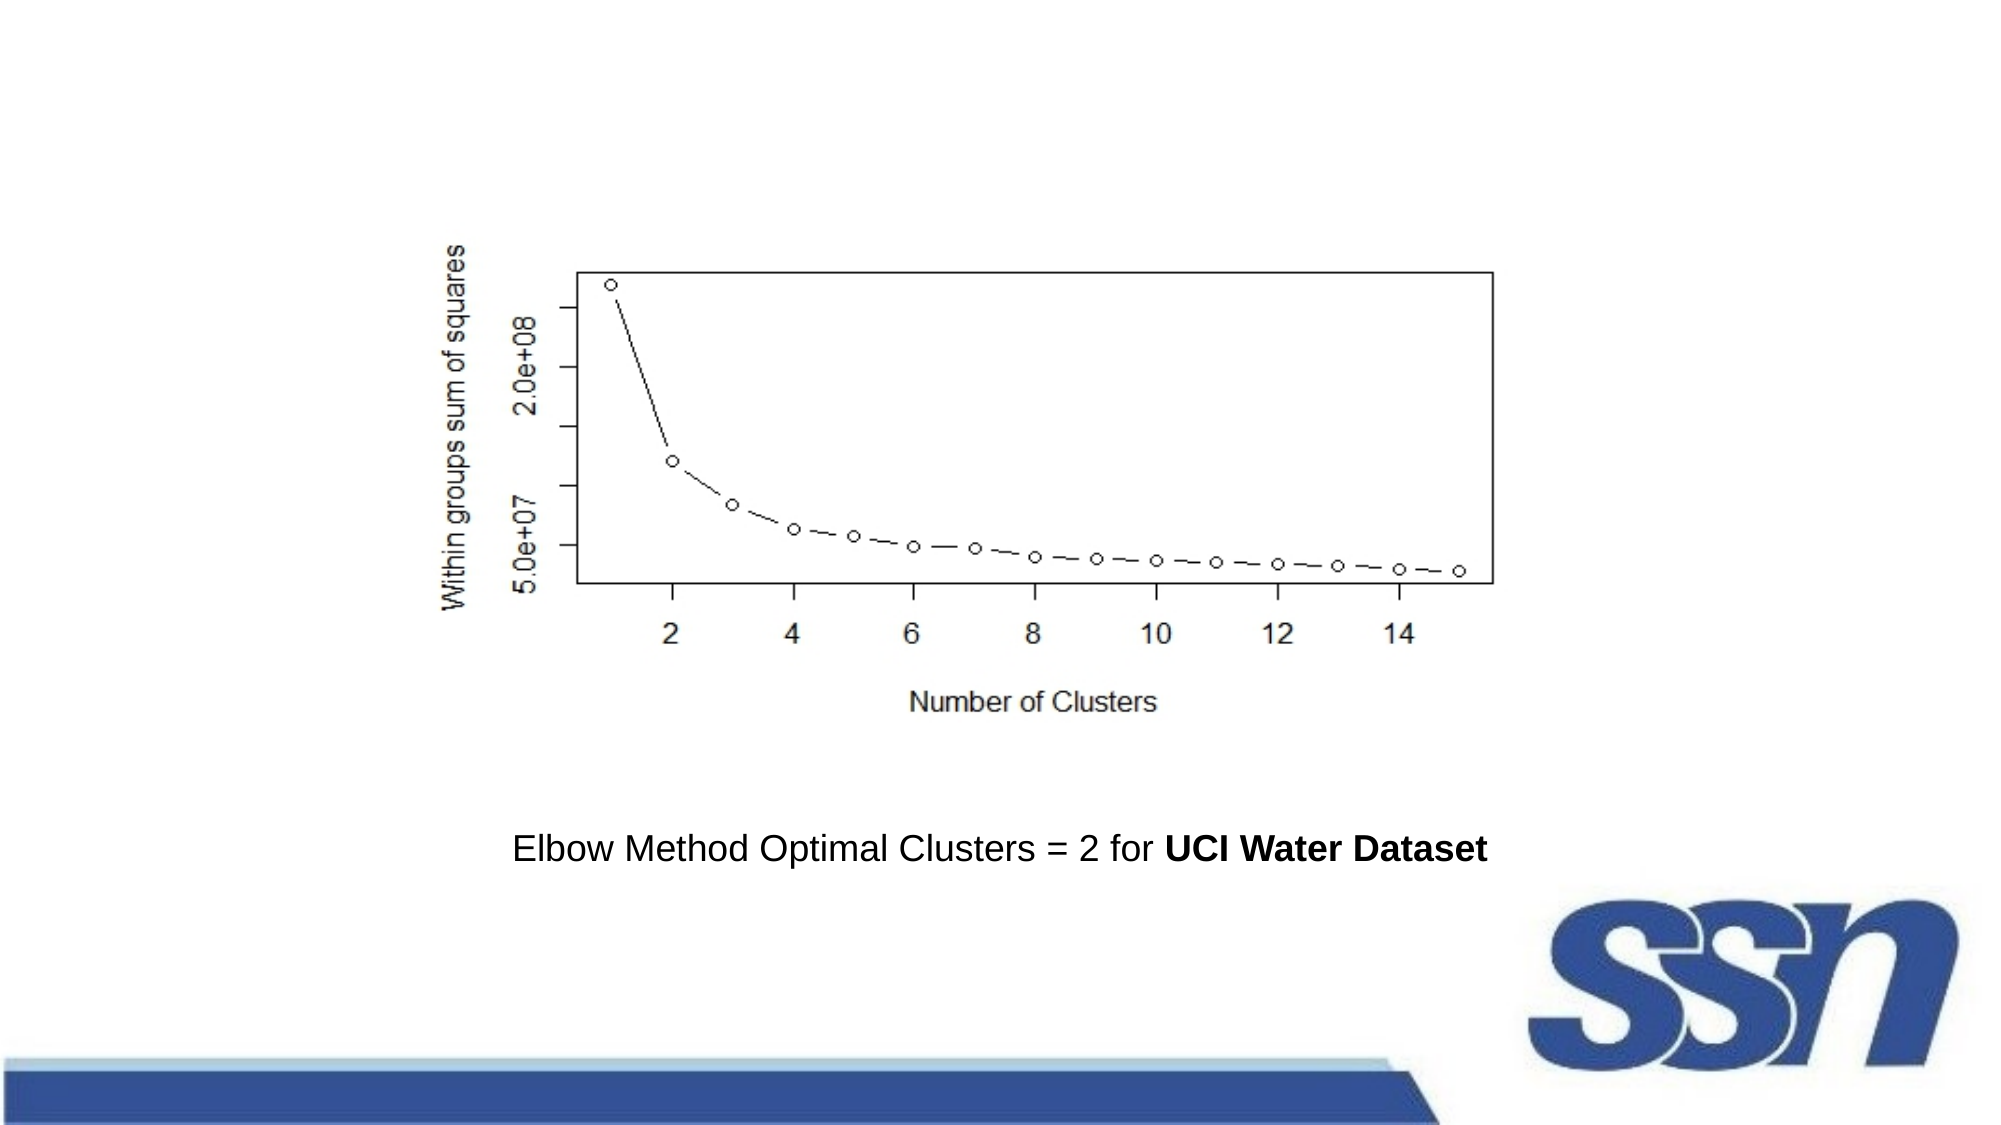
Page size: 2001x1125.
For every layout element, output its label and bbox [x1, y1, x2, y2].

picture [0, 0, 2001, 1125]
text_box [431, 135, 1569, 911]
